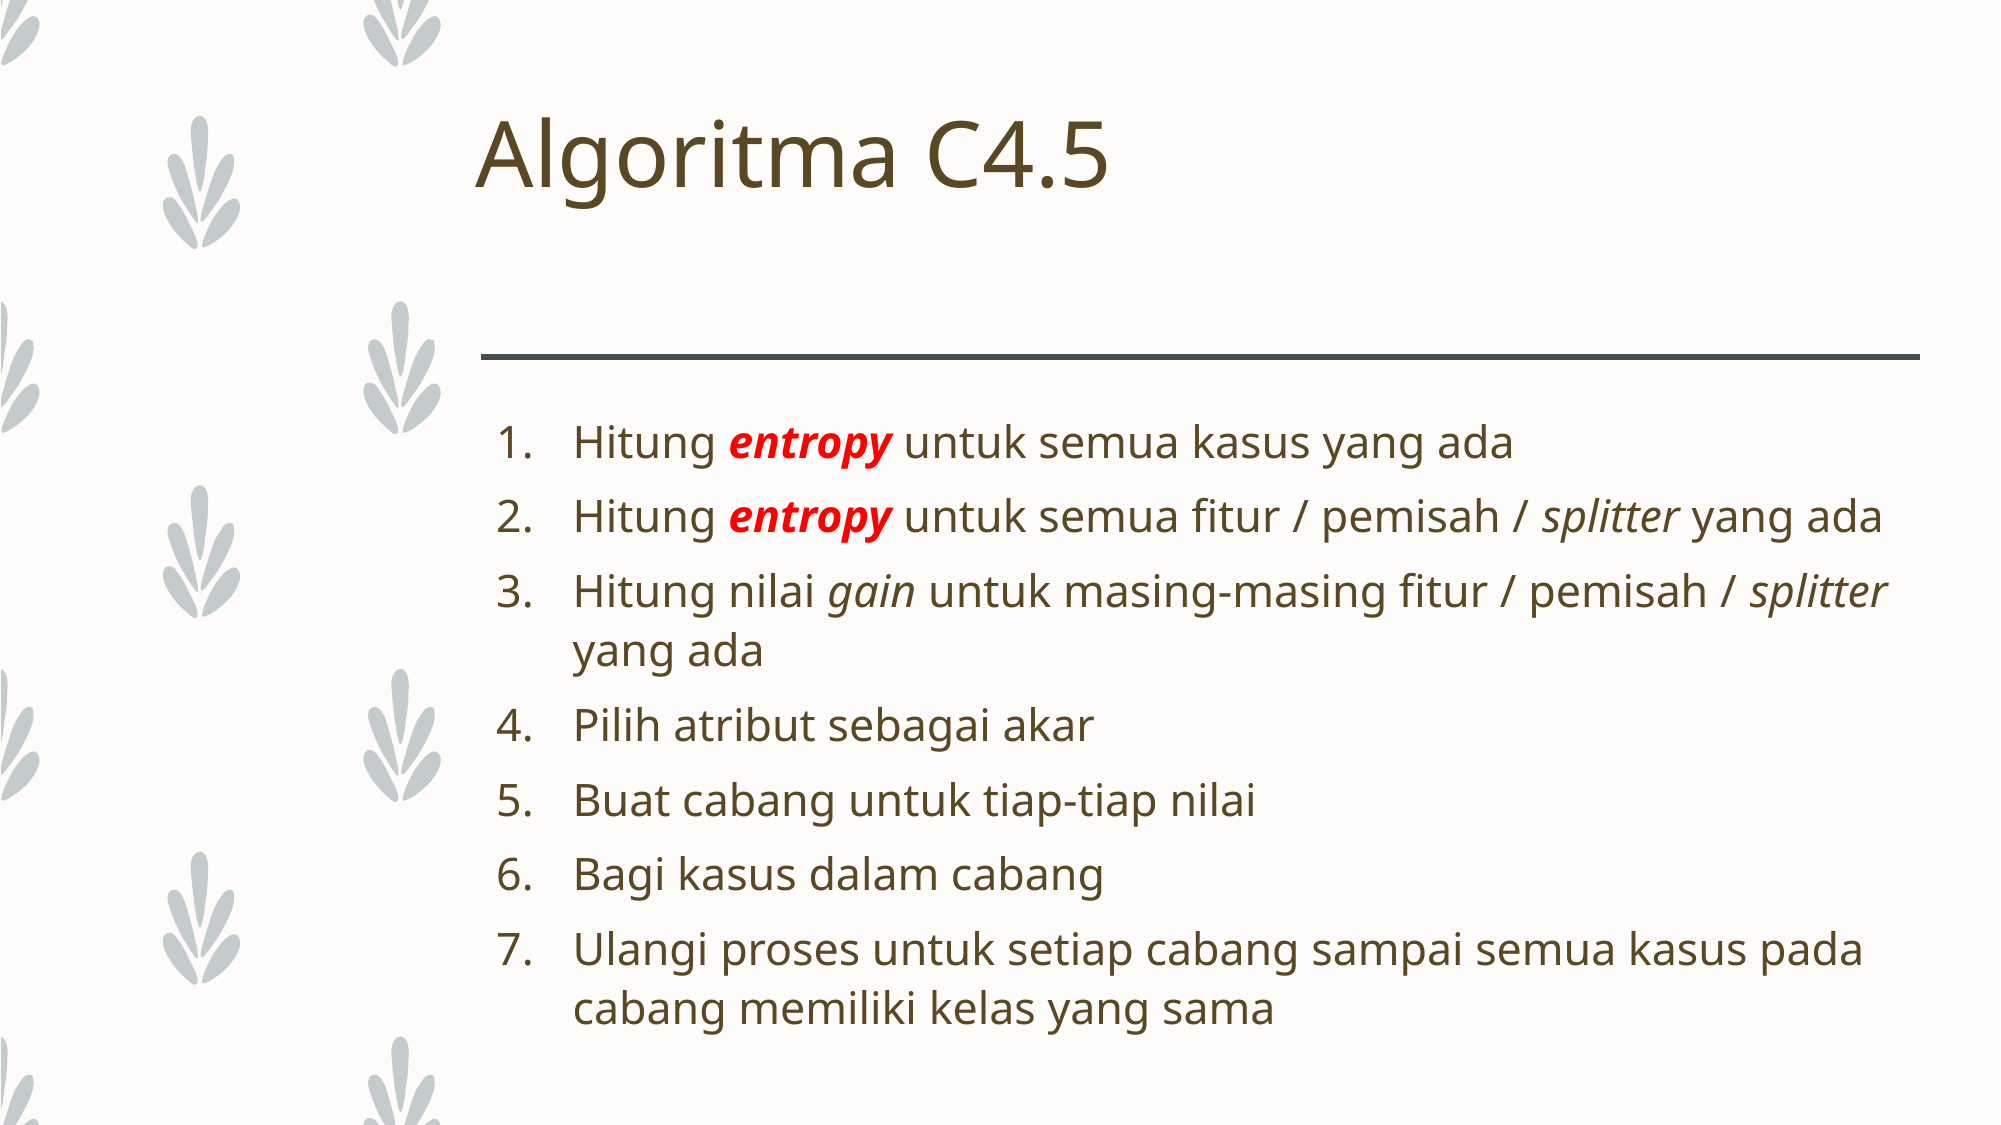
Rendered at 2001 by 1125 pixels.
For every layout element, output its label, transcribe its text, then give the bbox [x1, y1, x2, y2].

title Algoritma C4.5 [460, 93, 1920, 350]
list Hitung entropy untuk semua kasus yang ada Hitung entropy untuk semua fitur / pemisah / splitter yang ada Hitung nilai gain untuk masing-masing fitur / pemisah / splitter yang ada Pilih atribut sebagai akar Buat cabang untuk tiap-tiap nilai Bagi kasus dalam cabang Ulangi proses untuk setiap cabang sampai semua kasus pada cabang memiliki kelas yang sama [481, 399, 1920, 1090]
